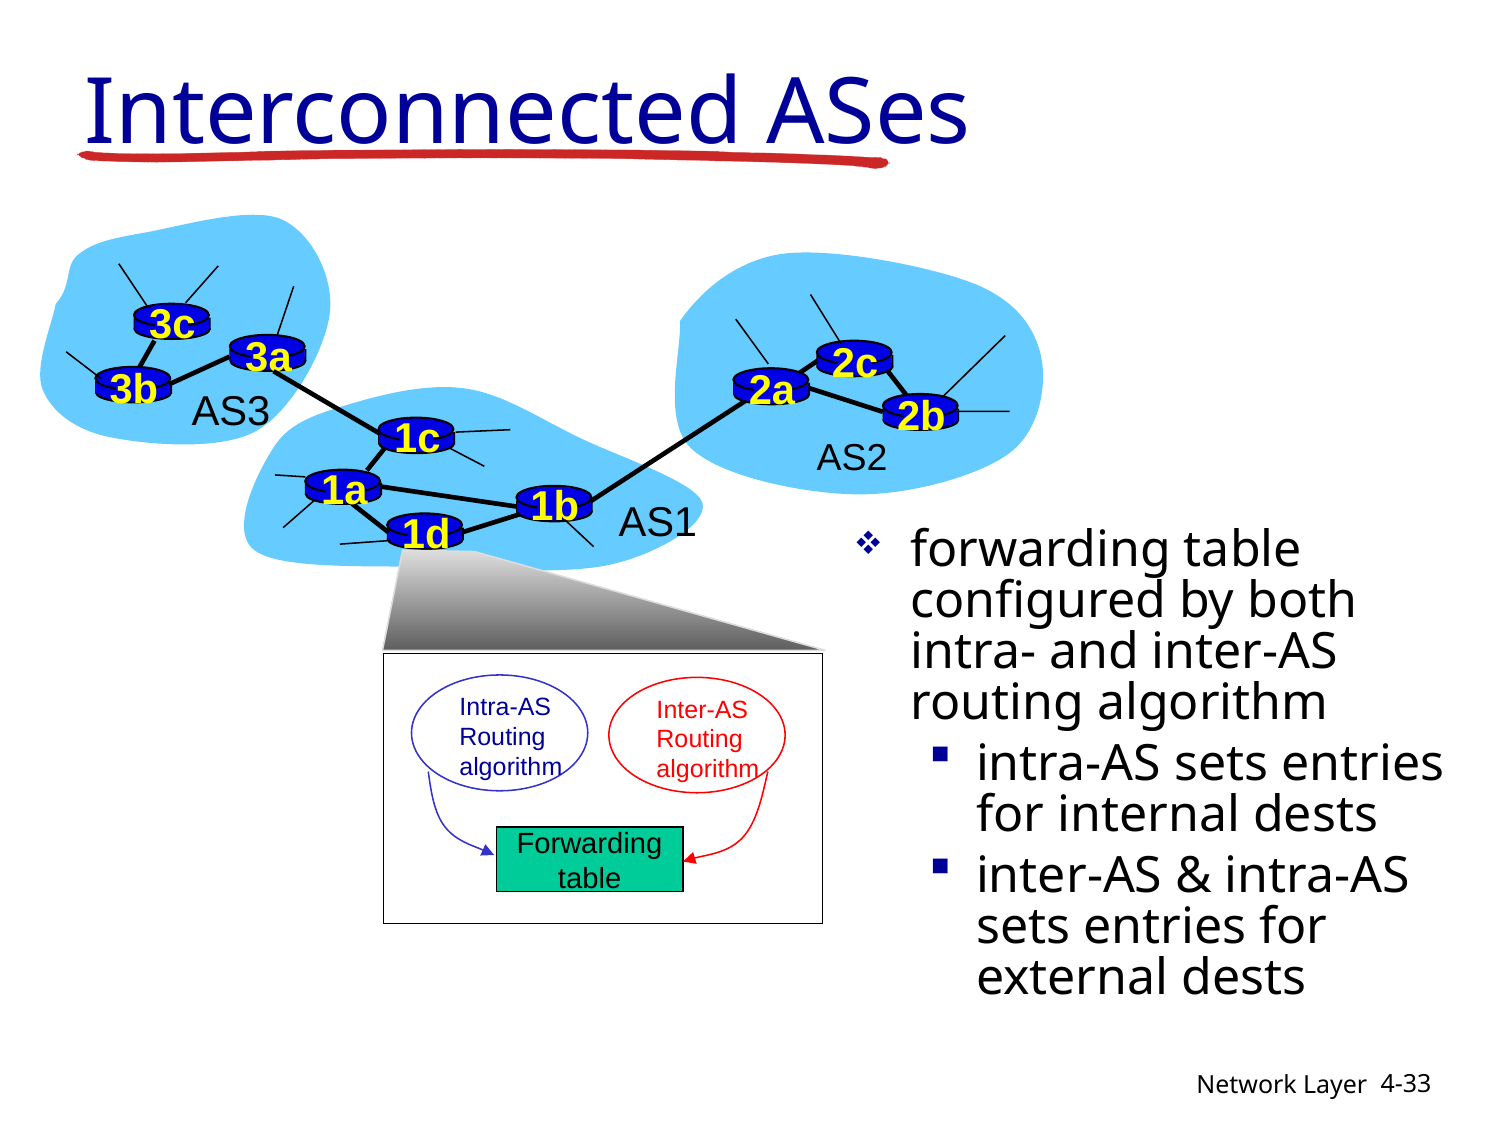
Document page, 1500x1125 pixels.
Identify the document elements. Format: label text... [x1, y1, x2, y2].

list forwarding table configured by both intra- and inter-AS routing algorithm intra-AS sets entries for internal dests inter-AS & intra-AS sets entries for external dests [838, 517, 1465, 1077]
picture [73, 144, 900, 174]
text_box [33, 205, 1048, 924]
title Interconnected ASes [69, 37, 1345, 176]
slide_number 4-33 [1365, 1059, 1477, 1106]
footer Network Layer [907, 1077, 1383, 1109]
